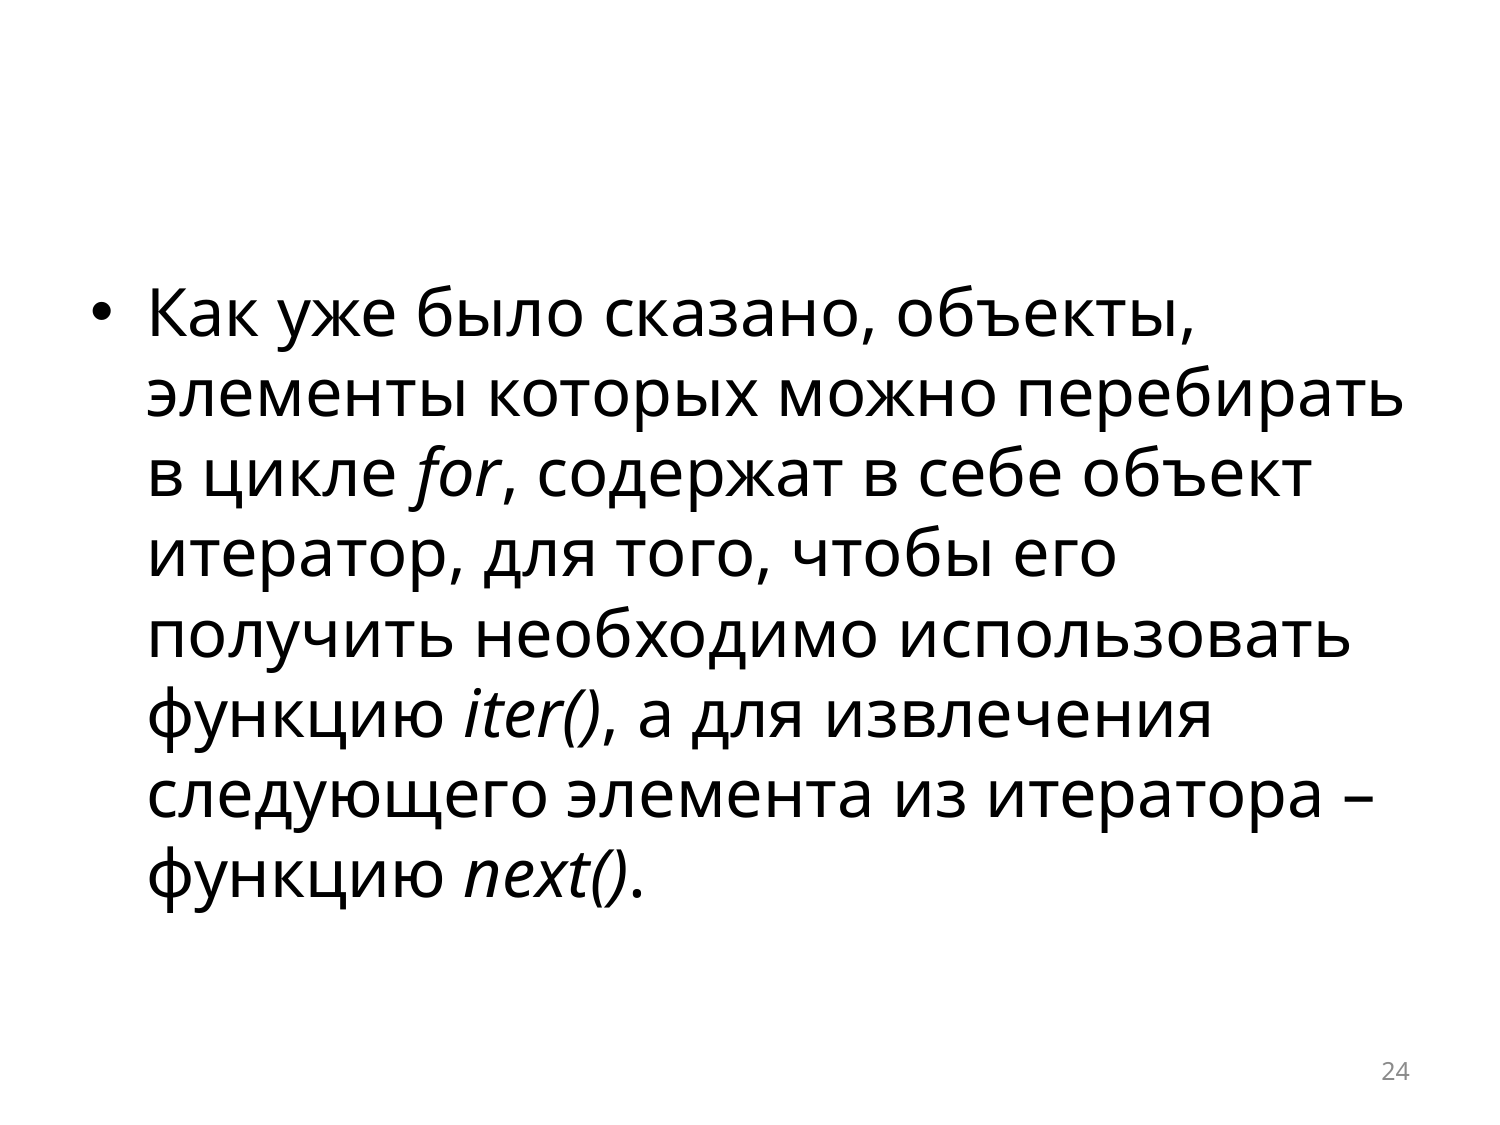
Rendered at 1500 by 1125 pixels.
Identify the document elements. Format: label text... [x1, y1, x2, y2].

slide_number 24 [1074, 1042, 1425, 1103]
list Как уже было сказано, объекты, элементы которых можно перебирать в цикле for, содержат в себе объект итератор, для того, чтобы его получить необходимо использовать функцию iter(), а для извлечения следующего элемента из итератора – функцию next(). [75, 262, 1425, 1005]
